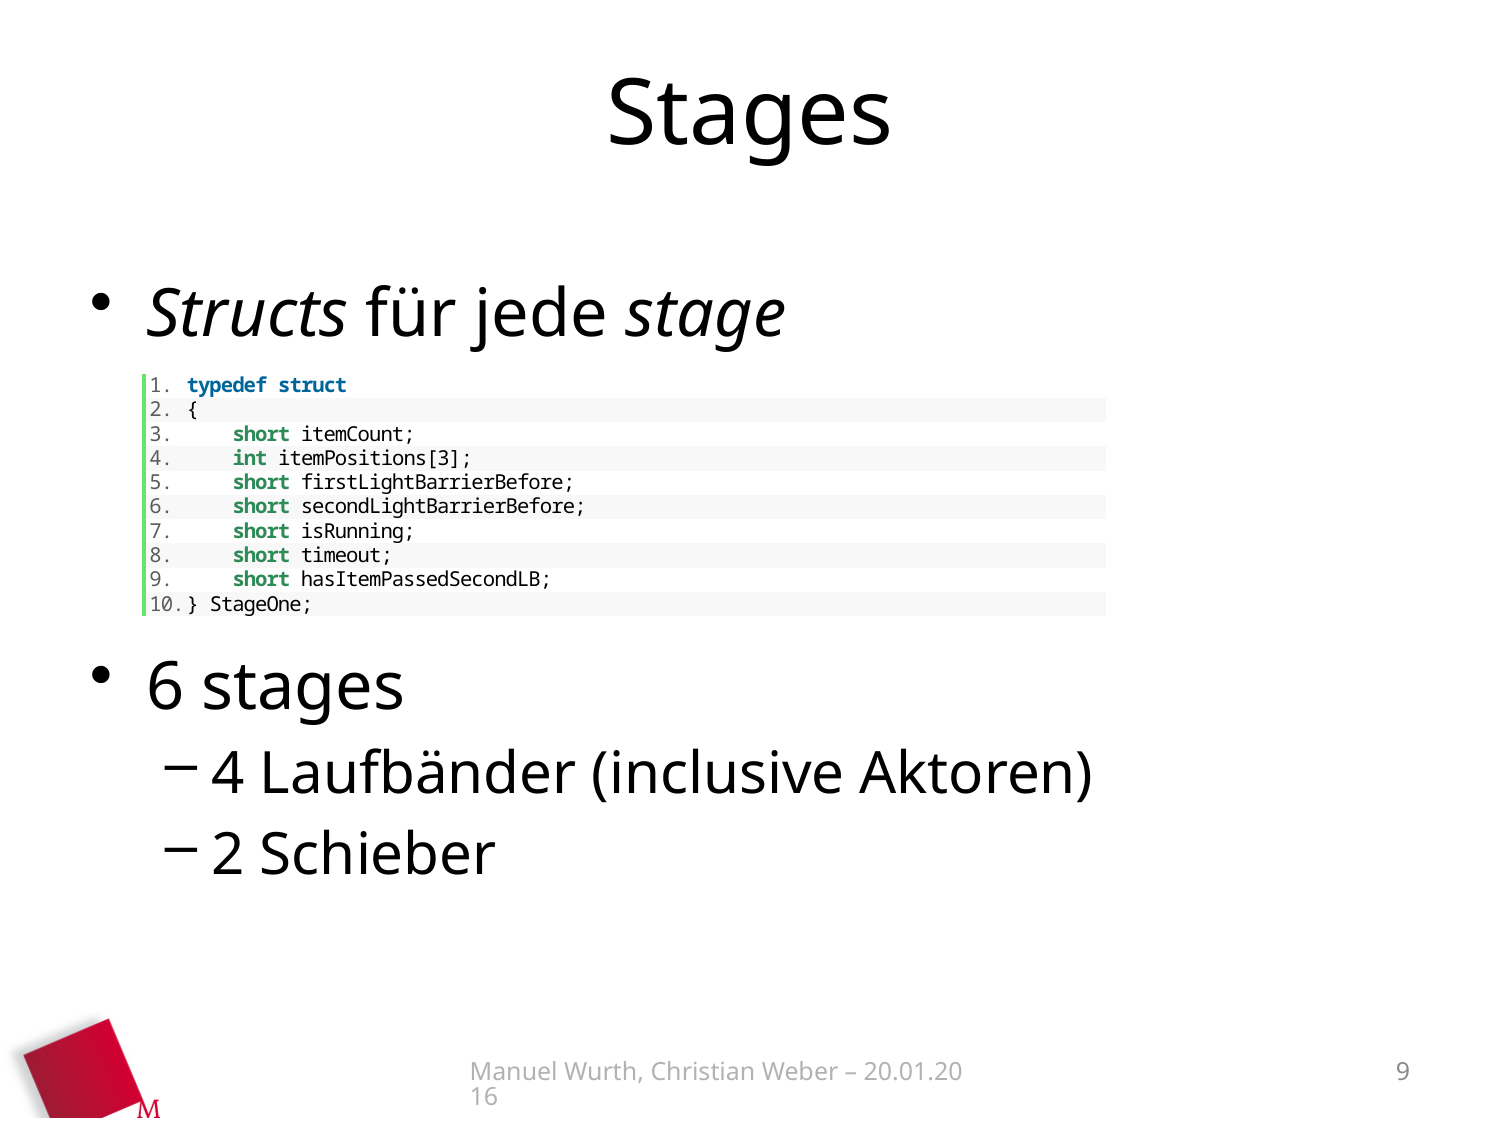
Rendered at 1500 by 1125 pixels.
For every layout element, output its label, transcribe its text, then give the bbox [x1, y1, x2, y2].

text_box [111, 373, 1108, 1037]
footer Manuel Wurth, Christian Weber – 20.01.2016 [454, 1045, 988, 1103]
slide_number 9 [1074, 1042, 1425, 1103]
picture [2, 1008, 160, 1118]
list Structs für jede stage 6 stages 4 Laufbänder (inclusive Aktoren) 2 Schieber [75, 262, 1425, 1005]
title Stages [75, 45, 1425, 233]
